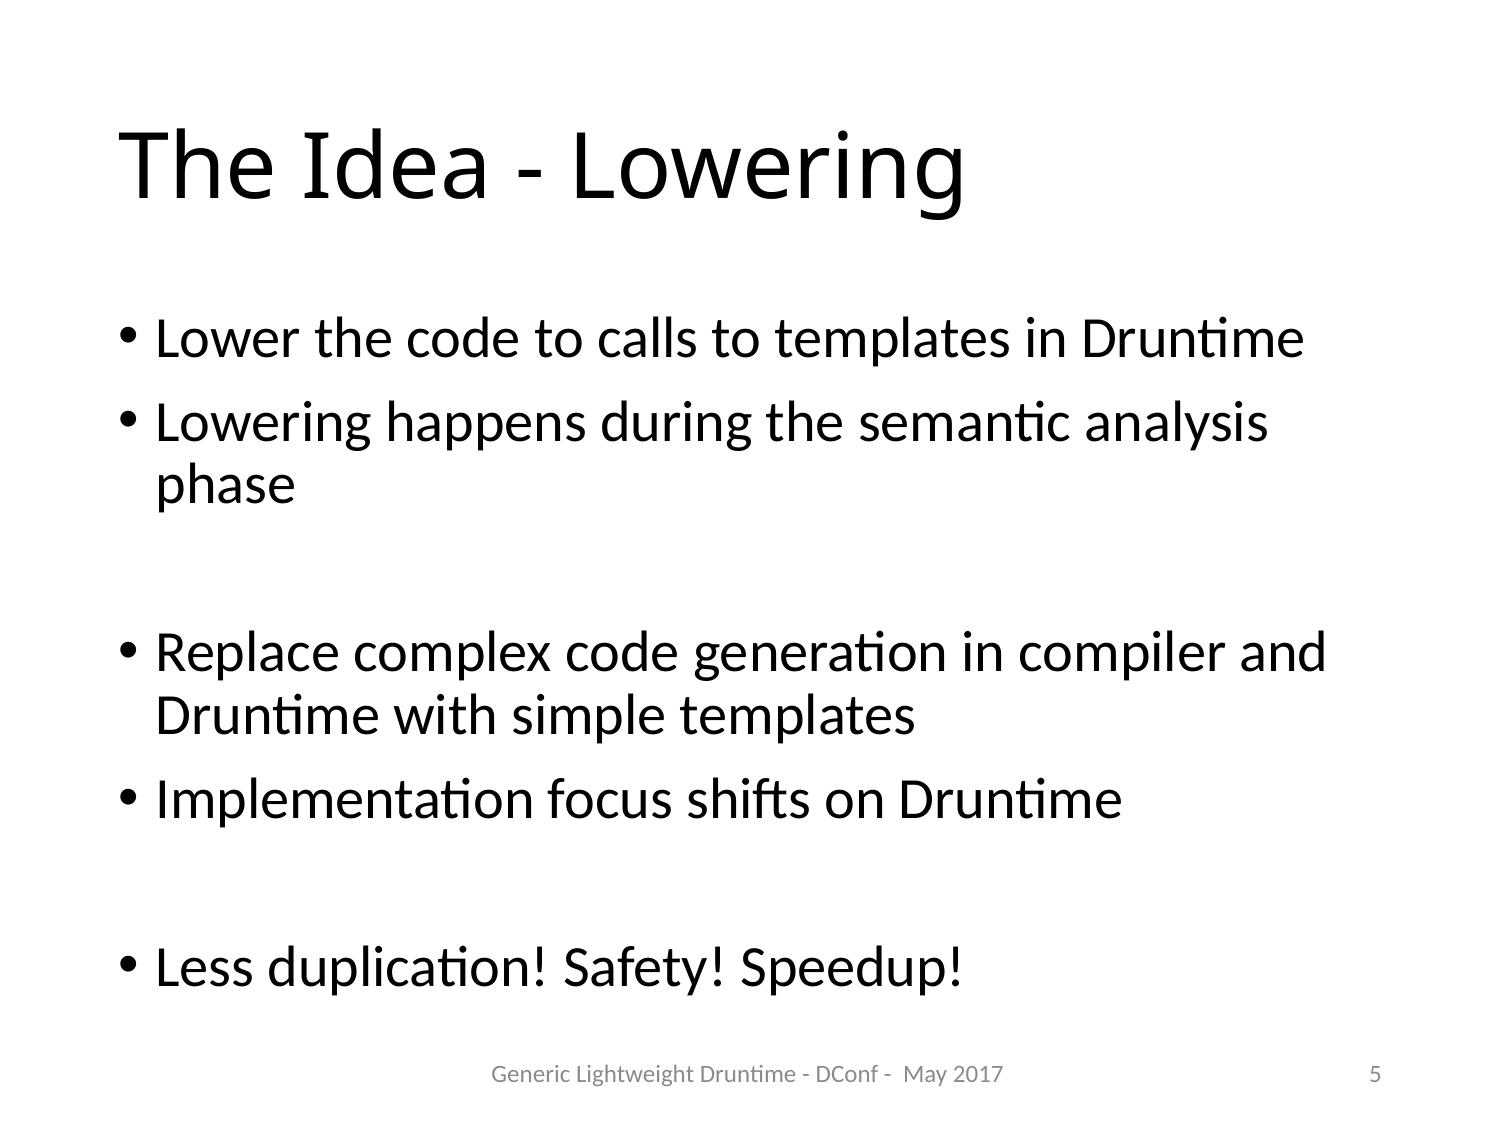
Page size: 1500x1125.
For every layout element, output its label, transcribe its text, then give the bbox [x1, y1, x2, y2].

list Lower the code to calls to templates in Druntime Lowering happens during the semantic analysis phase Replace complex code generation in compiler and Druntime with simple templates Implementation focus shifts on Druntime Less duplication! Safety! Speedup! [103, 299, 1397, 1014]
footer Generic Lightweight Druntime - DConf - May 2017 [470, 1042, 1026, 1103]
title The Idea - Lowering [103, 59, 1397, 278]
slide_number 5 [1059, 1042, 1397, 1103]
